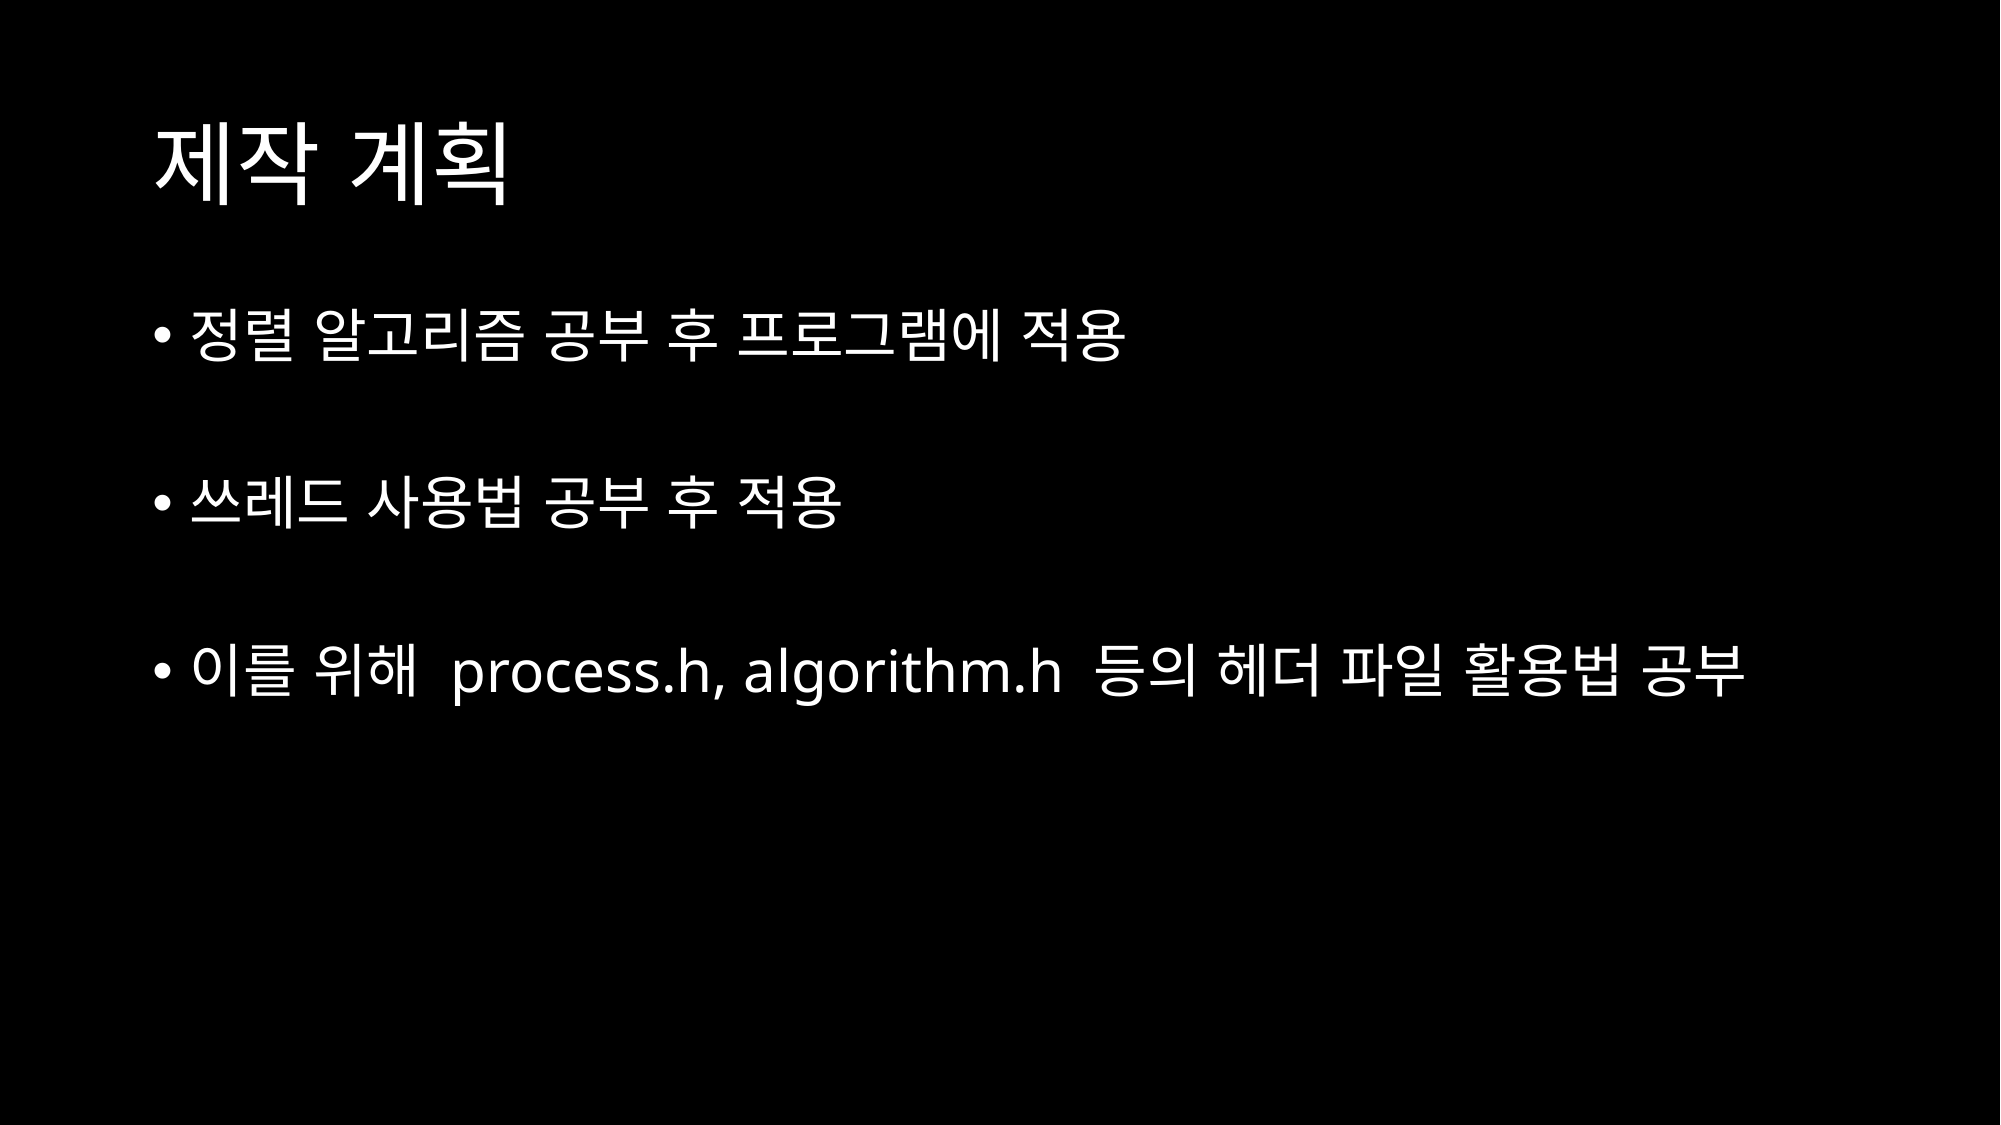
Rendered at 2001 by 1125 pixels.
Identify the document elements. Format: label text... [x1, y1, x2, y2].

title 제작 계획 [137, 59, 1863, 278]
list 정렬 알고리즘 공부 후 프로그램에 적용 쓰레드 사용법 공부 후 적용 이를 위해 process.h, algorithm.h 등의 헤더 파일 활용법 공부 [137, 299, 1863, 1014]
